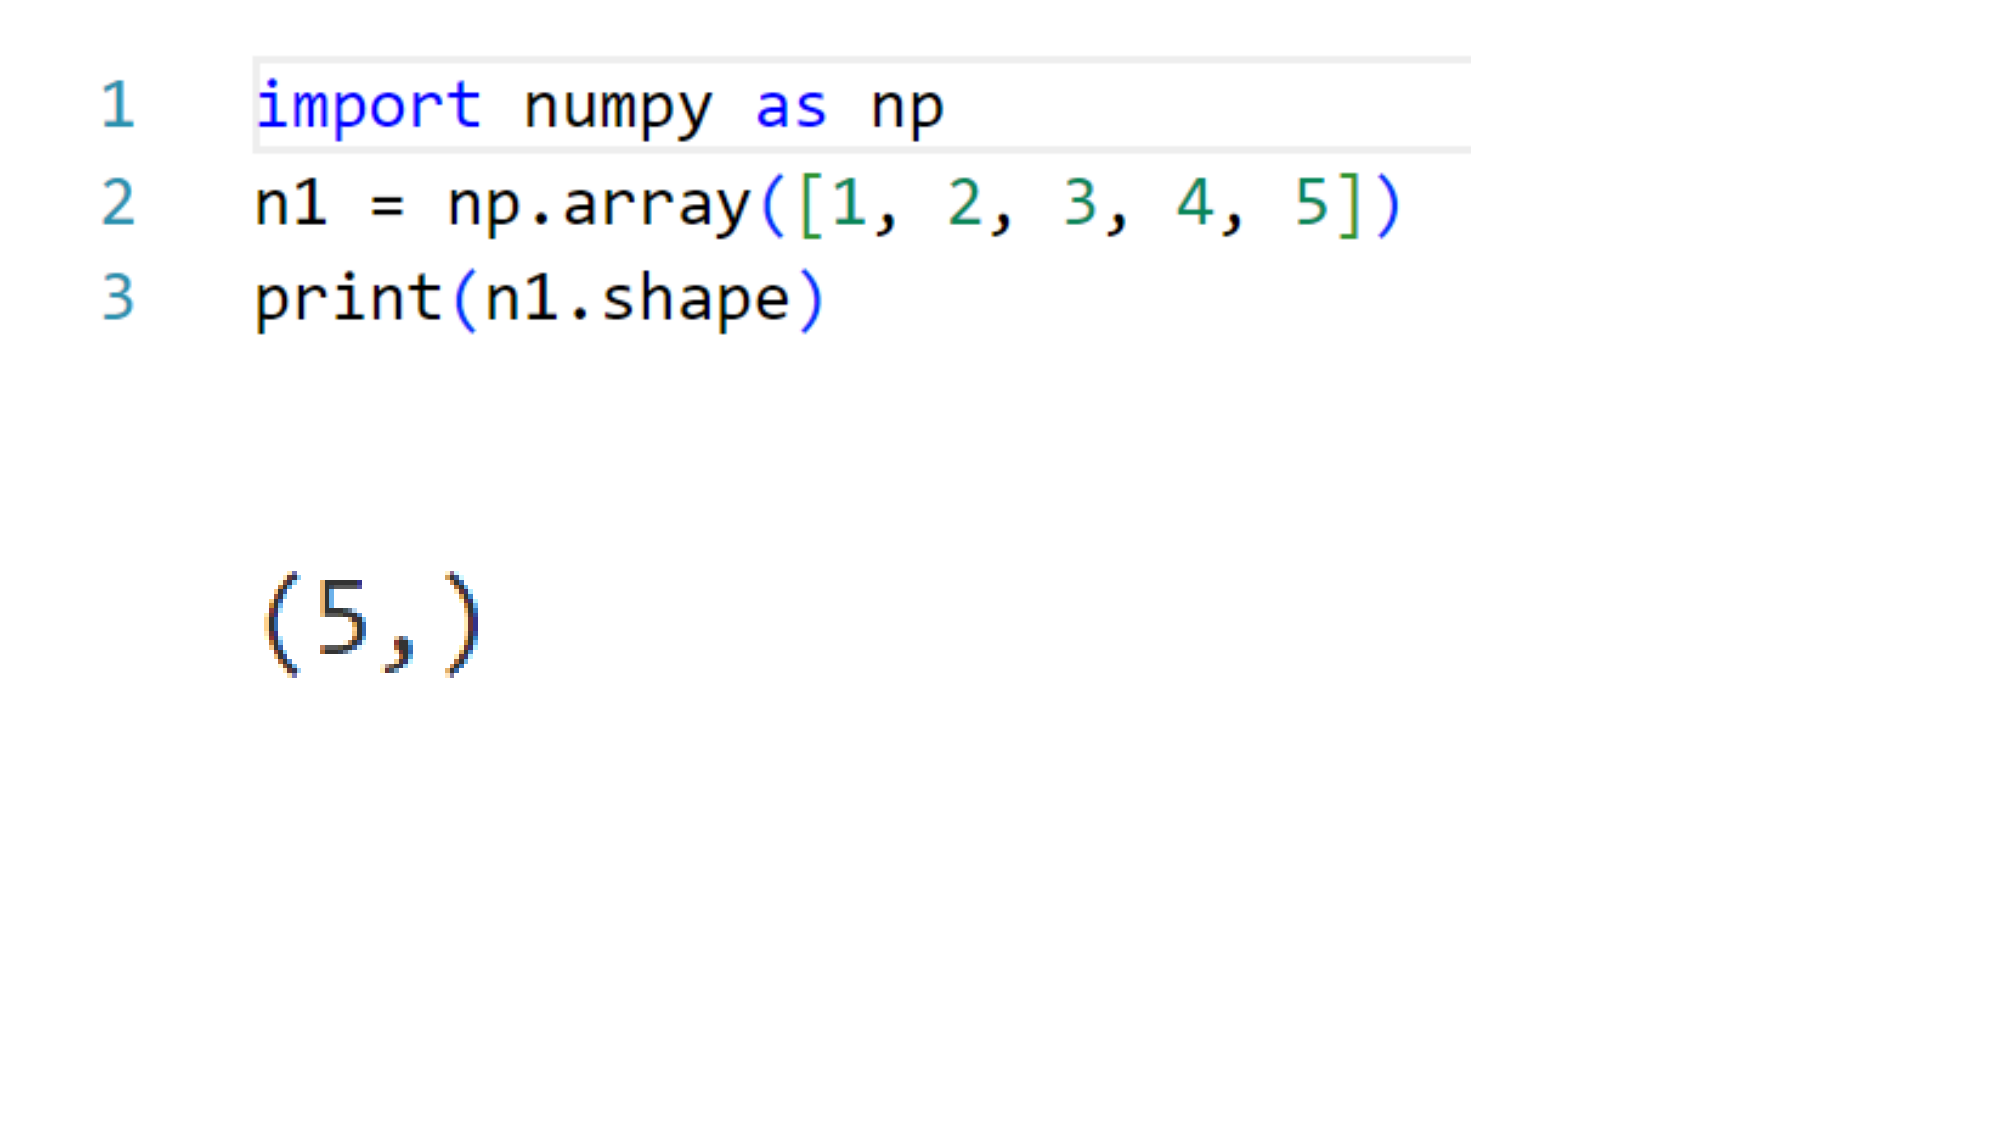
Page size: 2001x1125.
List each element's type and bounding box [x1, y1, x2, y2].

picture [59, 47, 1471, 364]
picture [223, 562, 608, 706]
